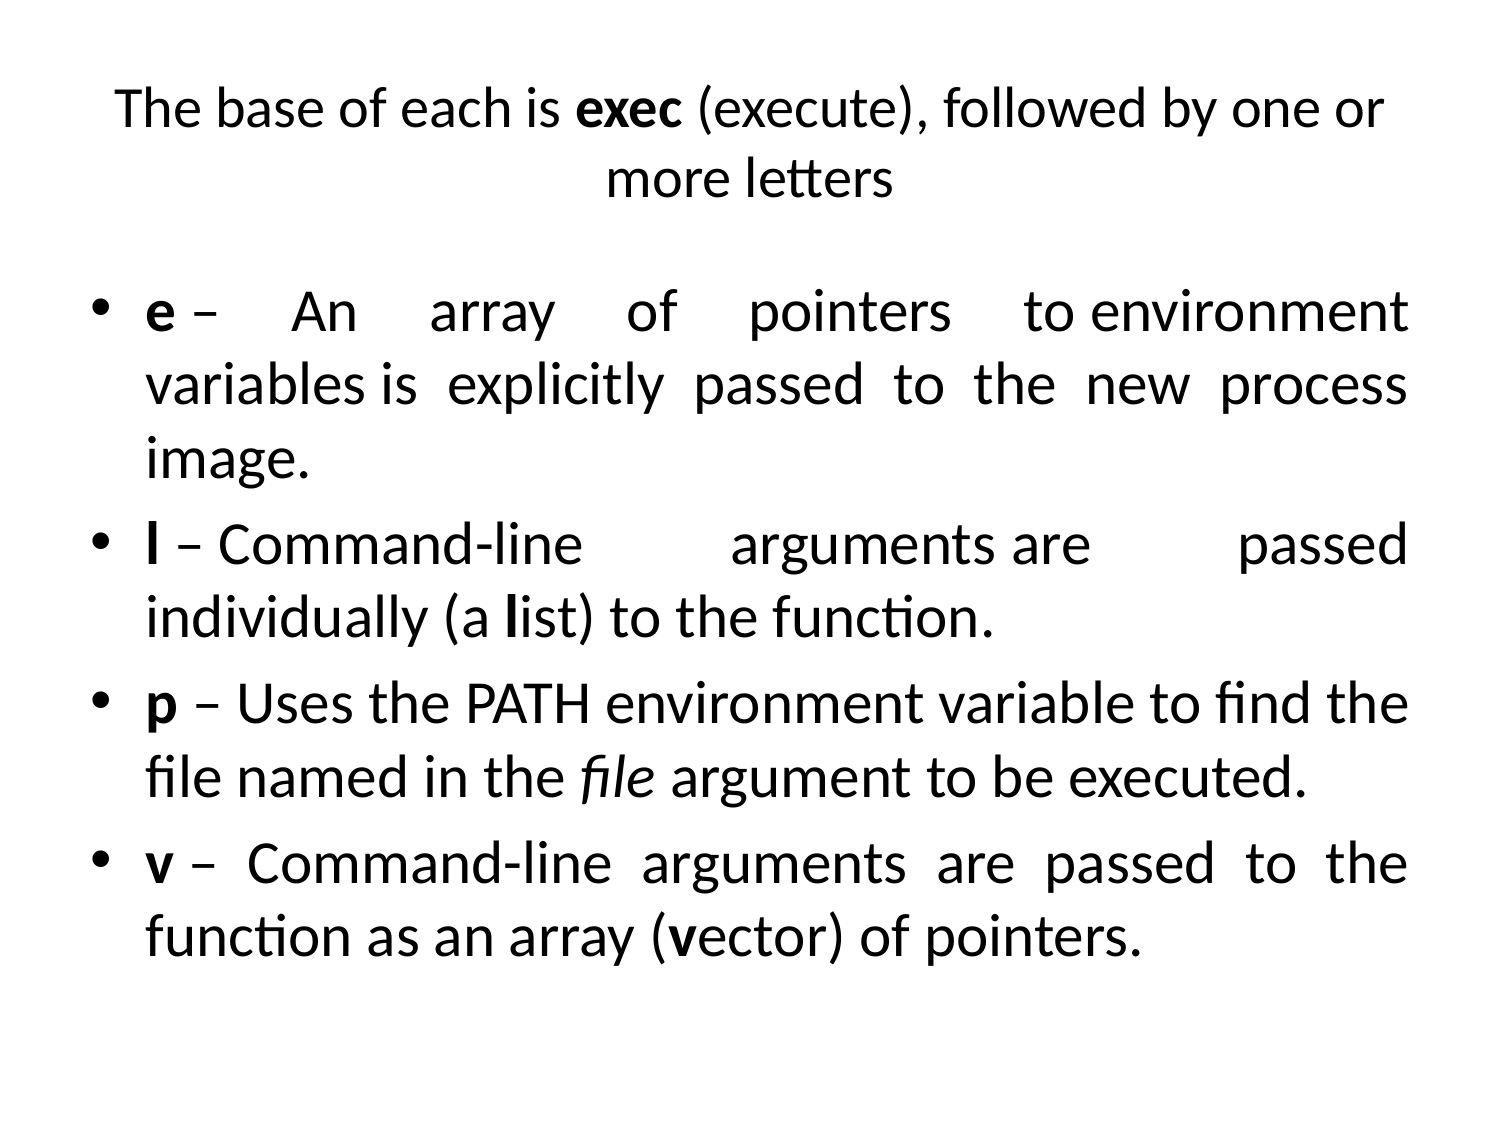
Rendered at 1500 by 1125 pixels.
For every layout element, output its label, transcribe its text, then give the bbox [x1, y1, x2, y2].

title The base of each is exec (execute), followed by one or more letters [75, 45, 1425, 233]
list e – An array of pointers to environment variables is explicitly passed to the new process image. l – Command-line arguments are passed individually (a list) to the function. p – Uses the PATH environment variable to find the file named in the file argument to be executed. v – Command-line arguments are passed to the function as an array (vector) of pointers. [75, 262, 1425, 1005]
